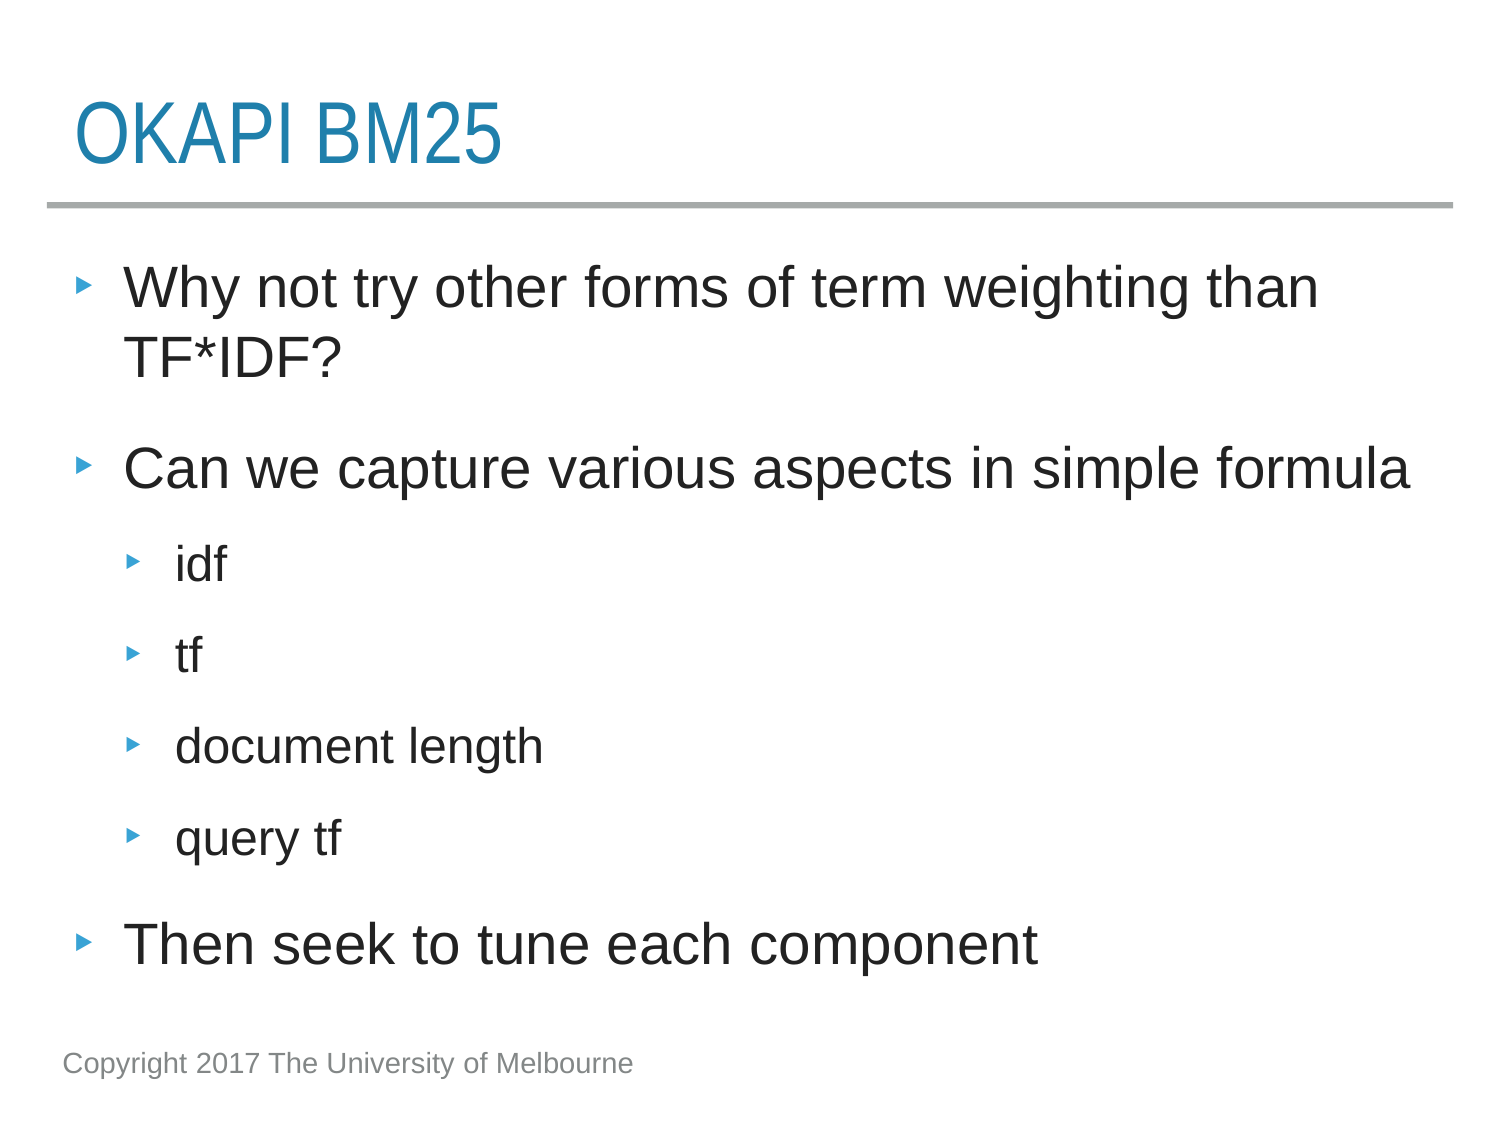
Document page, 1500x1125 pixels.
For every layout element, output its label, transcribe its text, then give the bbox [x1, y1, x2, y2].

list Why not try other forms of term weighting than TF*IDF? Can we capture various aspects in simple formula idf tf document length query tf Then seek to tune each component [63, 240, 1471, 1067]
title okapi bm25 [65, 0, 1474, 190]
